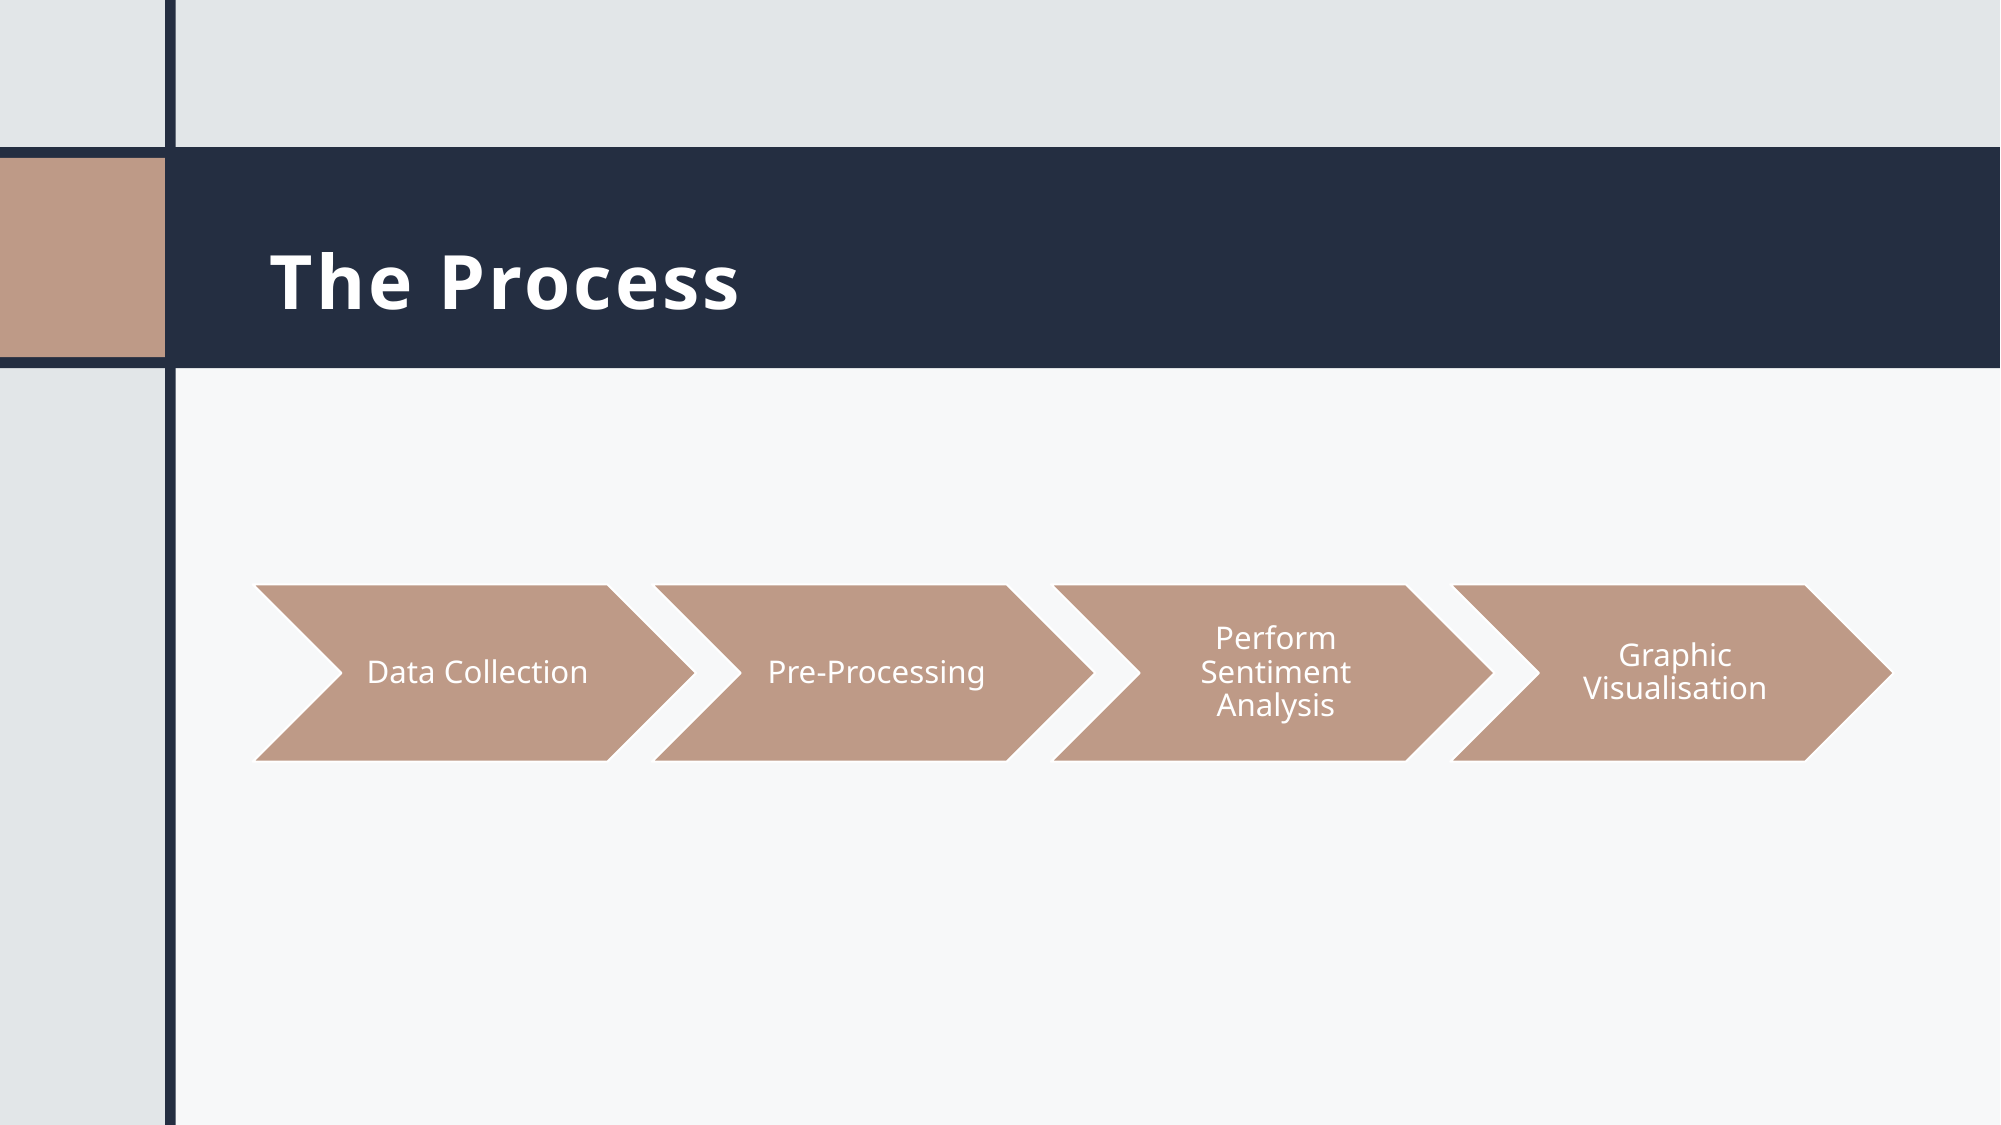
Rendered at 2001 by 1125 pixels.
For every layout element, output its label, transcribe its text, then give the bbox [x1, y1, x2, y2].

text_box [0, 369, 164, 1125]
text_box [164, 0, 177, 1125]
text_box [0, 358, 164, 369]
text_box [177, 0, 2000, 146]
text_box [0, 146, 164, 157]
text_box [177, 369, 2000, 1125]
title The Process [251, 171, 1895, 341]
text_box [177, 146, 2000, 369]
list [251, 367, 1895, 979]
text_box [0, 157, 164, 358]
text_box [0, 0, 164, 146]
